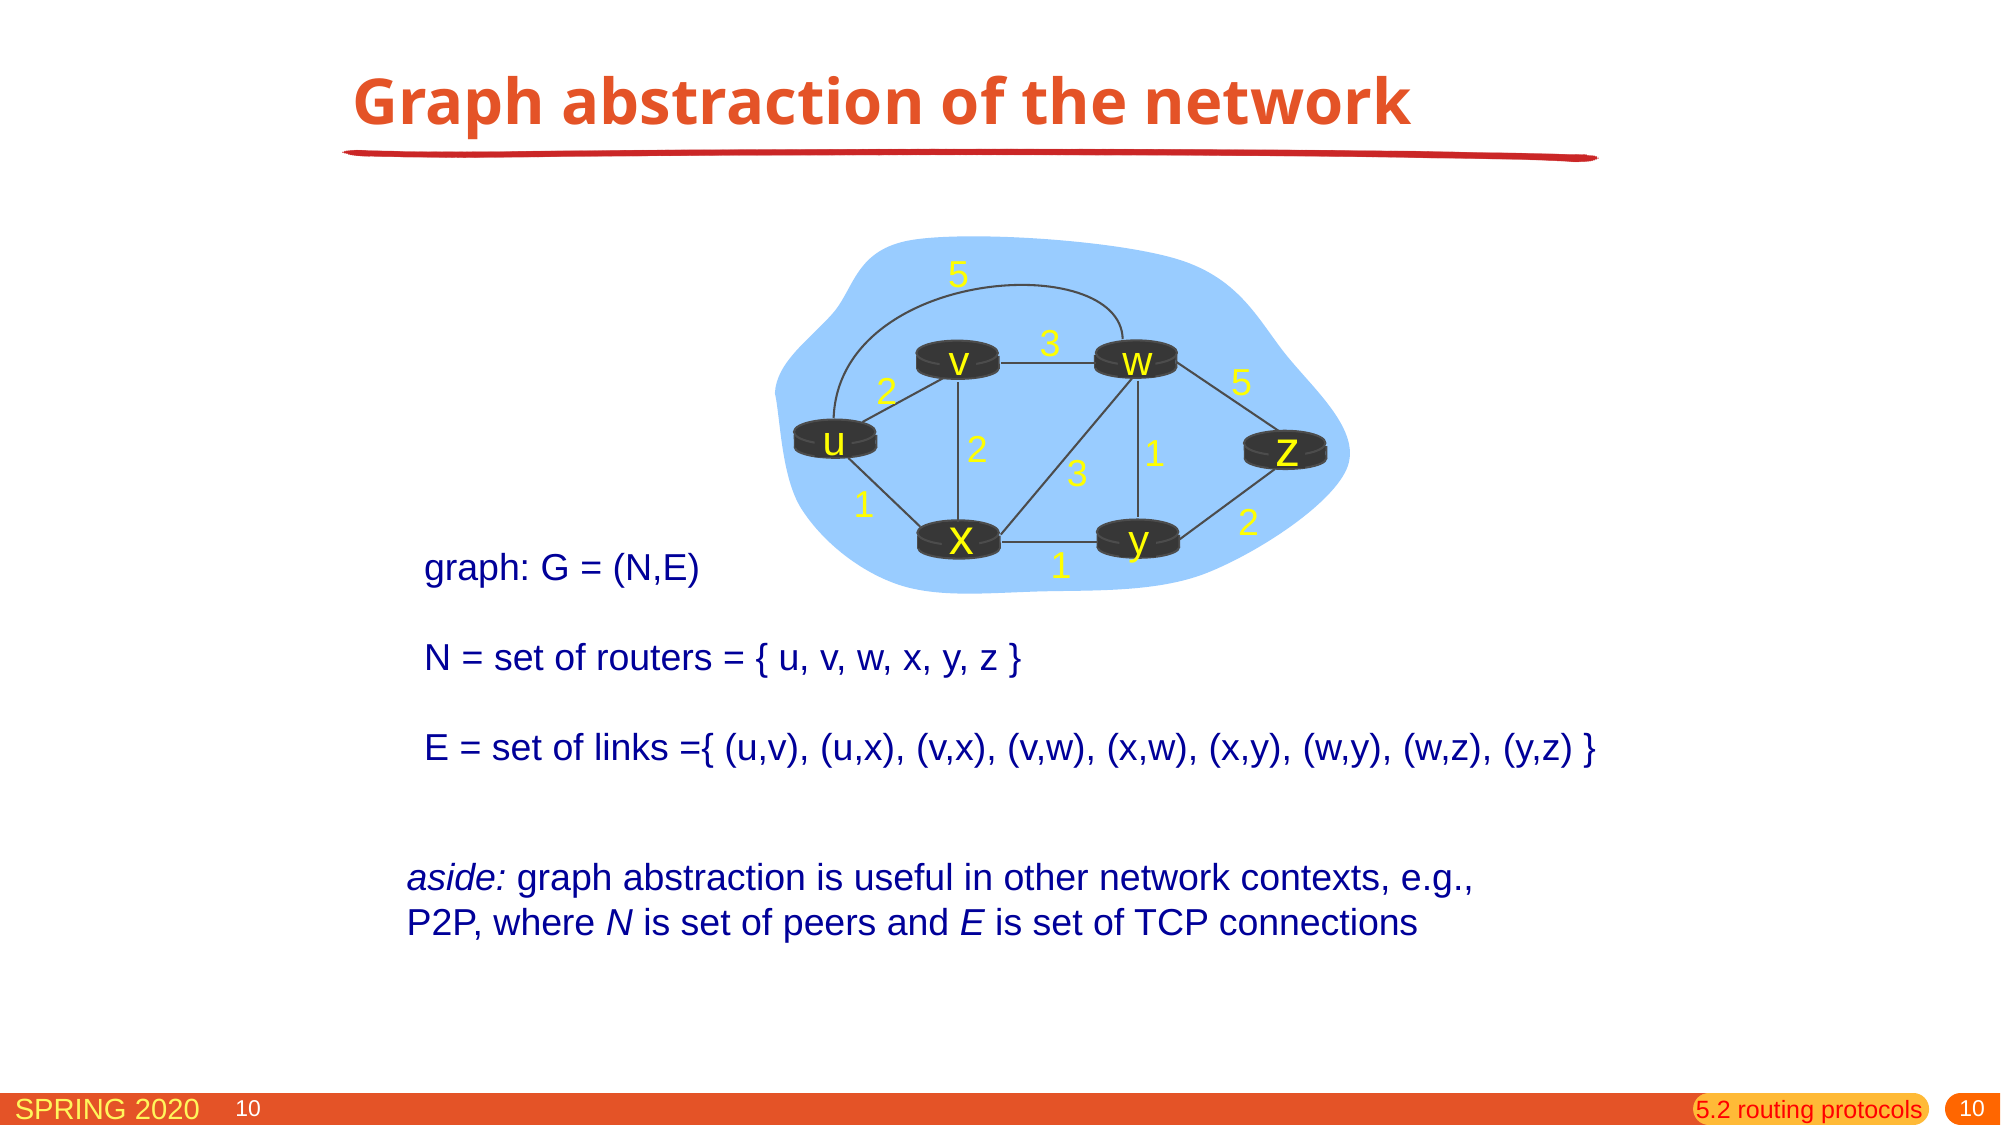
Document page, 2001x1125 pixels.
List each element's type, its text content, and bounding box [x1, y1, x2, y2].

text_box graph: G = (N,E) N = set of routers = { u, v, w, x, y, z } E = set of links ={ (u,v), (u,x), (v,x), (v,w), (x,w), (x,y), (w,y), (w,z), (y,z) } [409, 535, 1613, 776]
picture [337, 144, 1613, 166]
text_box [774, 230, 1362, 598]
text_box aside: graph abstraction is useful in other network contexts, e.g., P2P, where N is set of peers and E is set of TCP connections [391, 846, 1595, 951]
title Graph abstraction of the network [337, 34, 1613, 144]
text_box 5.2 routing protocols [1681, 1086, 1957, 1125]
